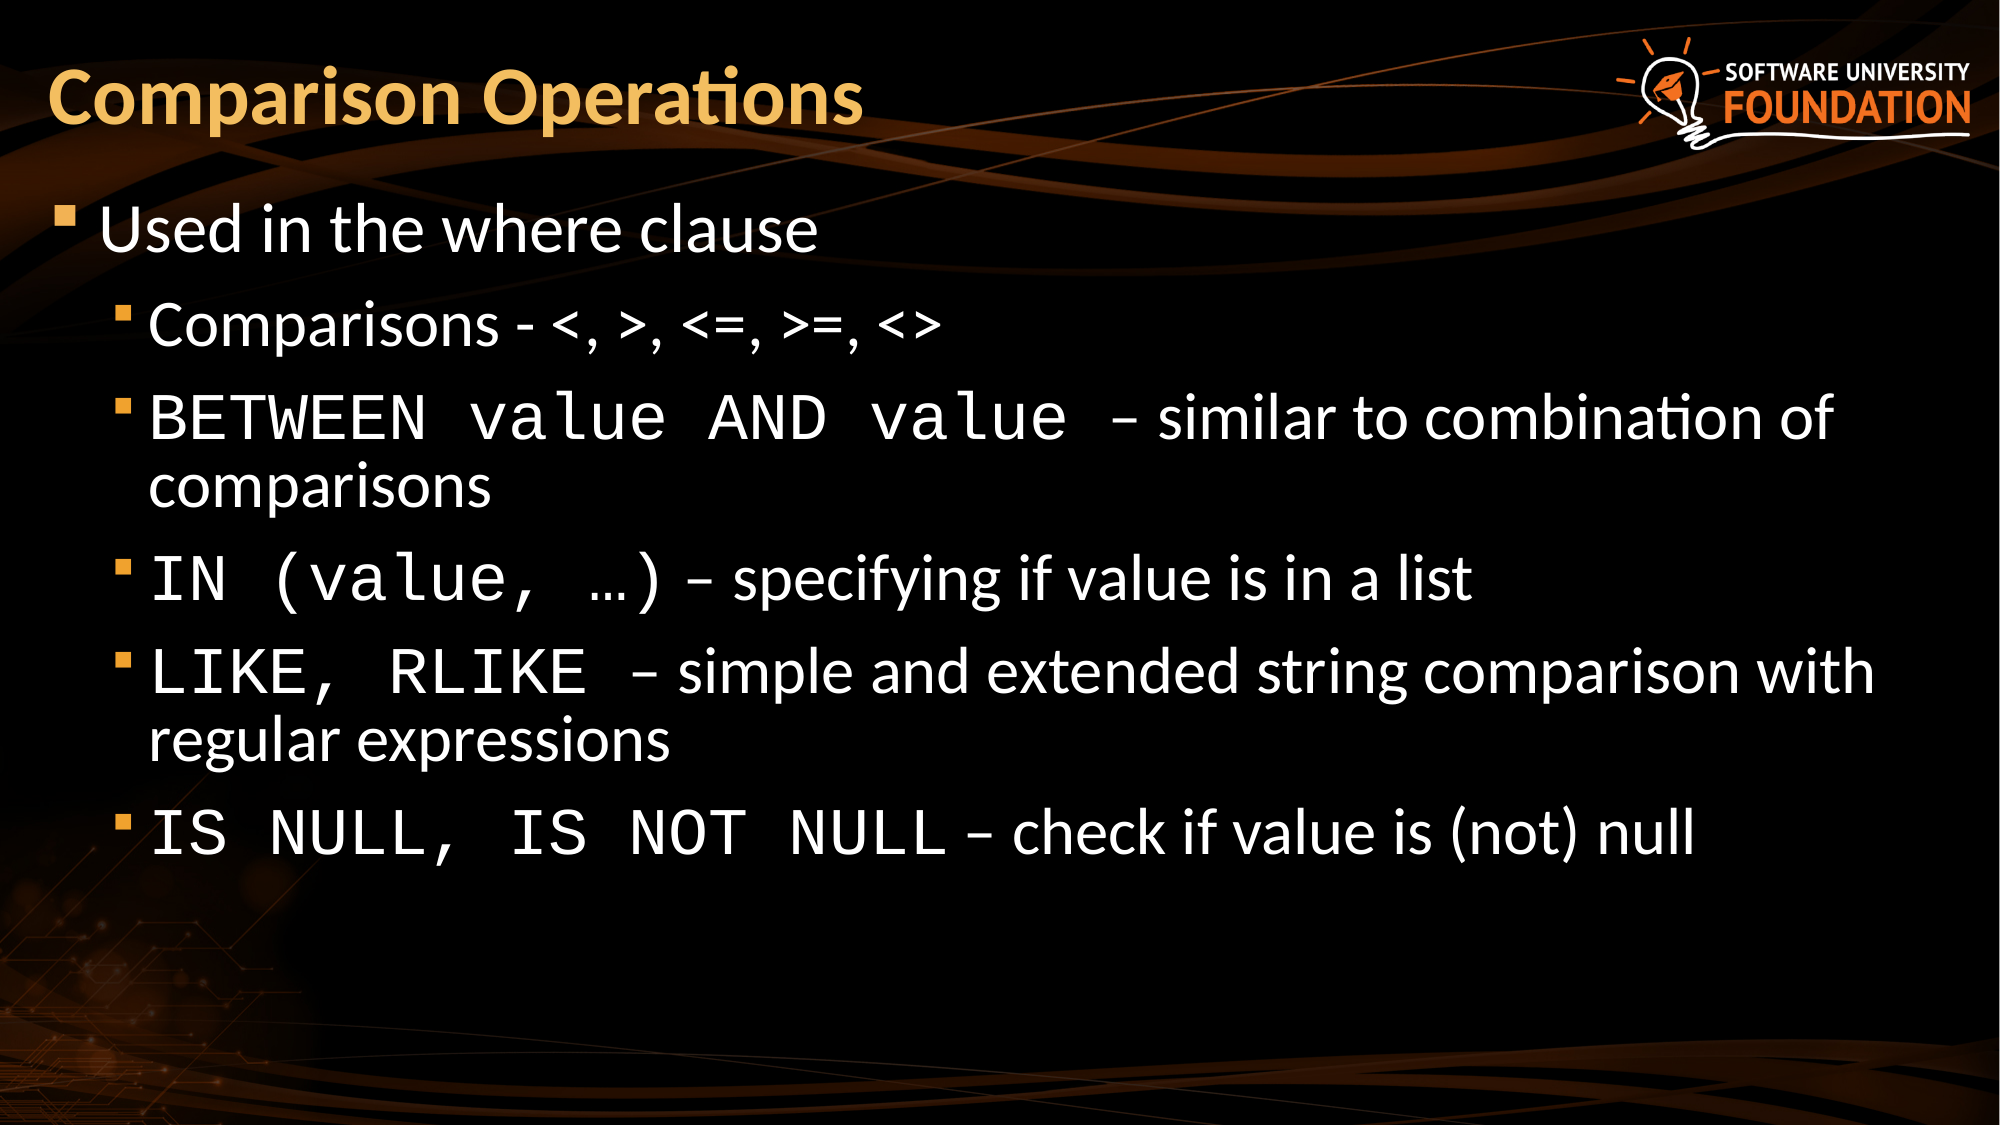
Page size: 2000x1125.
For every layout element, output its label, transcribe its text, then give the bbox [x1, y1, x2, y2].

list Used in the where clause Comparisons - <, >, <=, >=, <> BETWEEN value AND value – similar to combination of comparisons IN (value, …) – specifying if value is in a list LIKE, RLIKE – simple and extended string comparison with regular expressions IS NULL, IS NOT NULL – check if value is (not) null [31, 188, 1968, 1103]
picture [0, 0, 2000, 1125]
title Comparison Operations [30, 6, 1602, 189]
